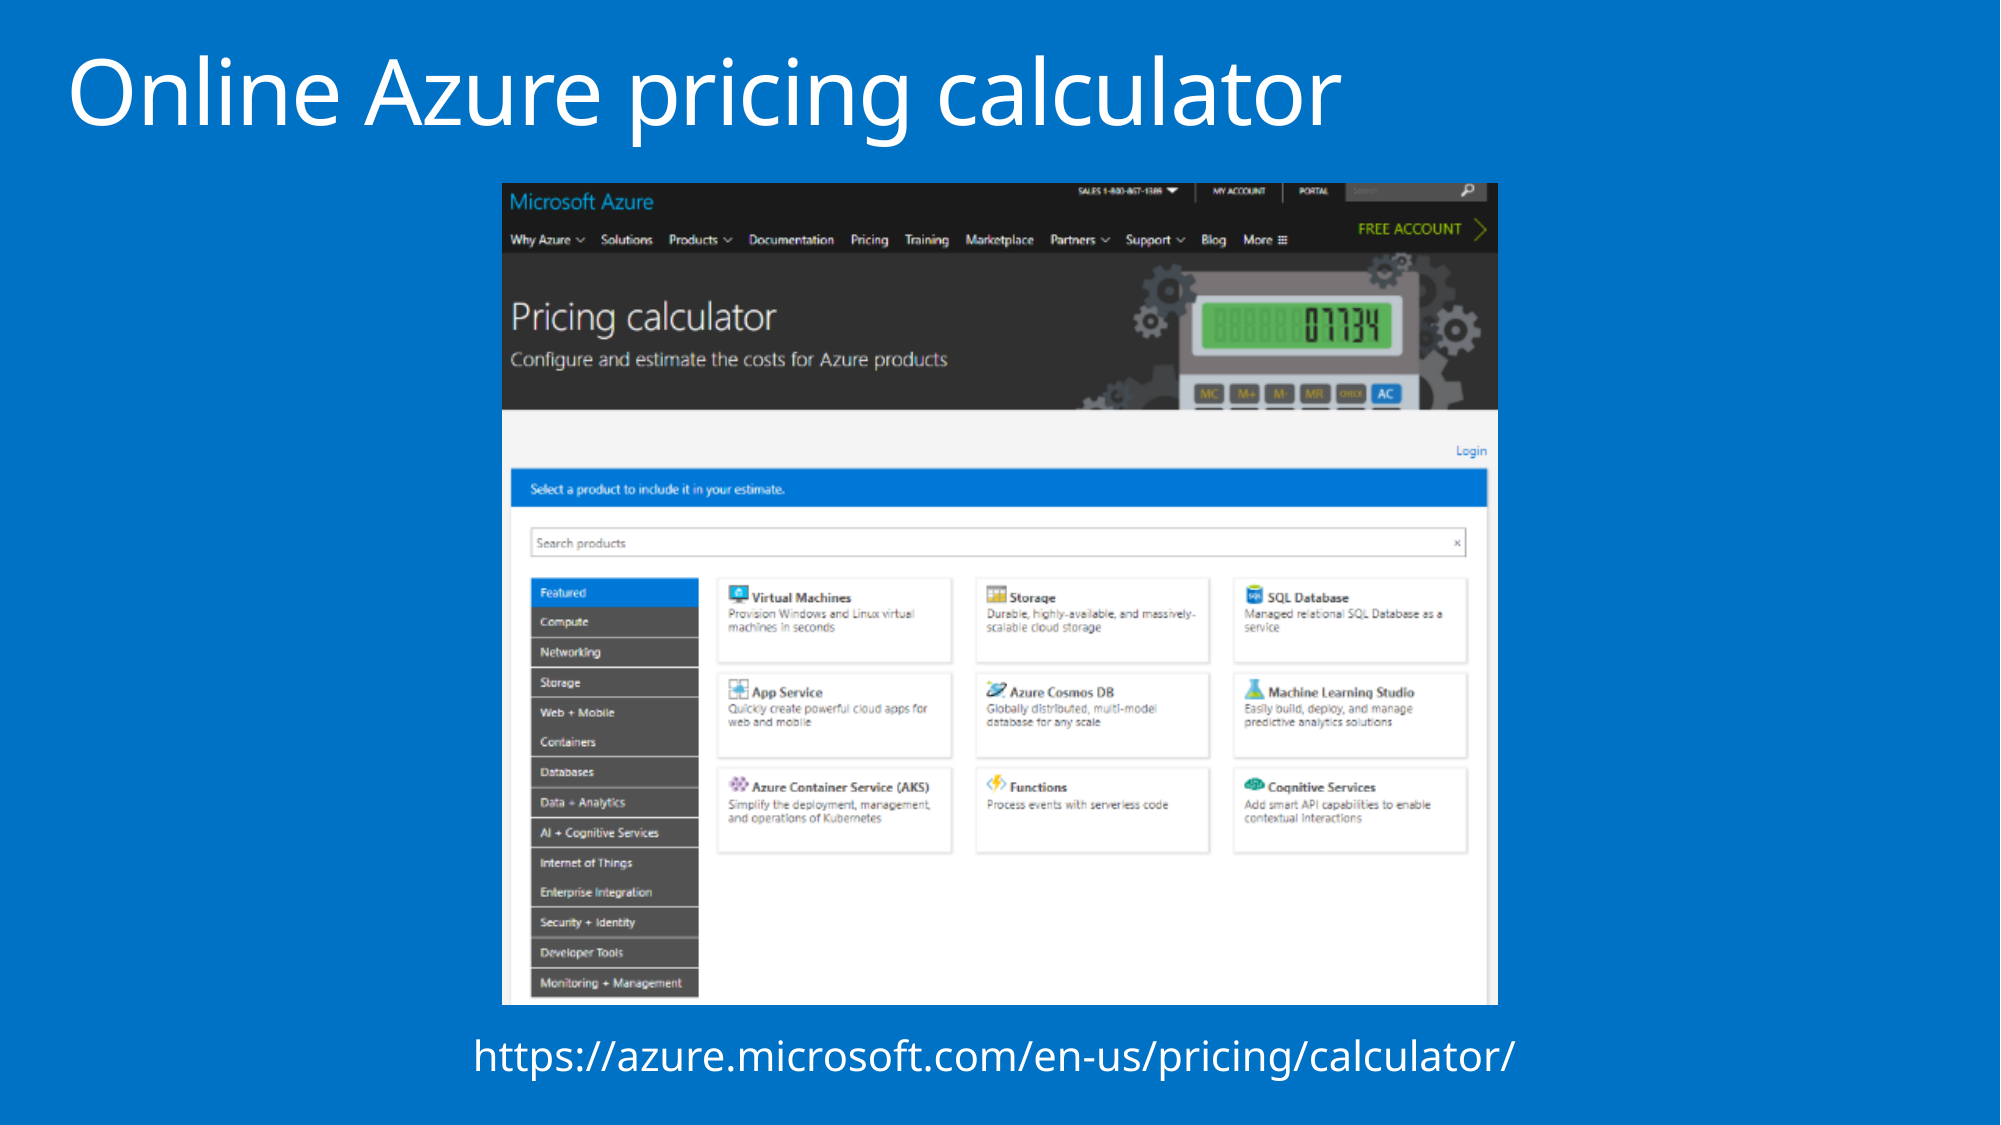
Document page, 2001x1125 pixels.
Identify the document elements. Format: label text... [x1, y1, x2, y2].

title Online Azure pricing calculator [42, 31, 1992, 218]
text_box https://azure.microsoft.com/en-us/pricing/calculator/ [427, 1022, 1573, 1087]
picture [502, 182, 1498, 1005]
